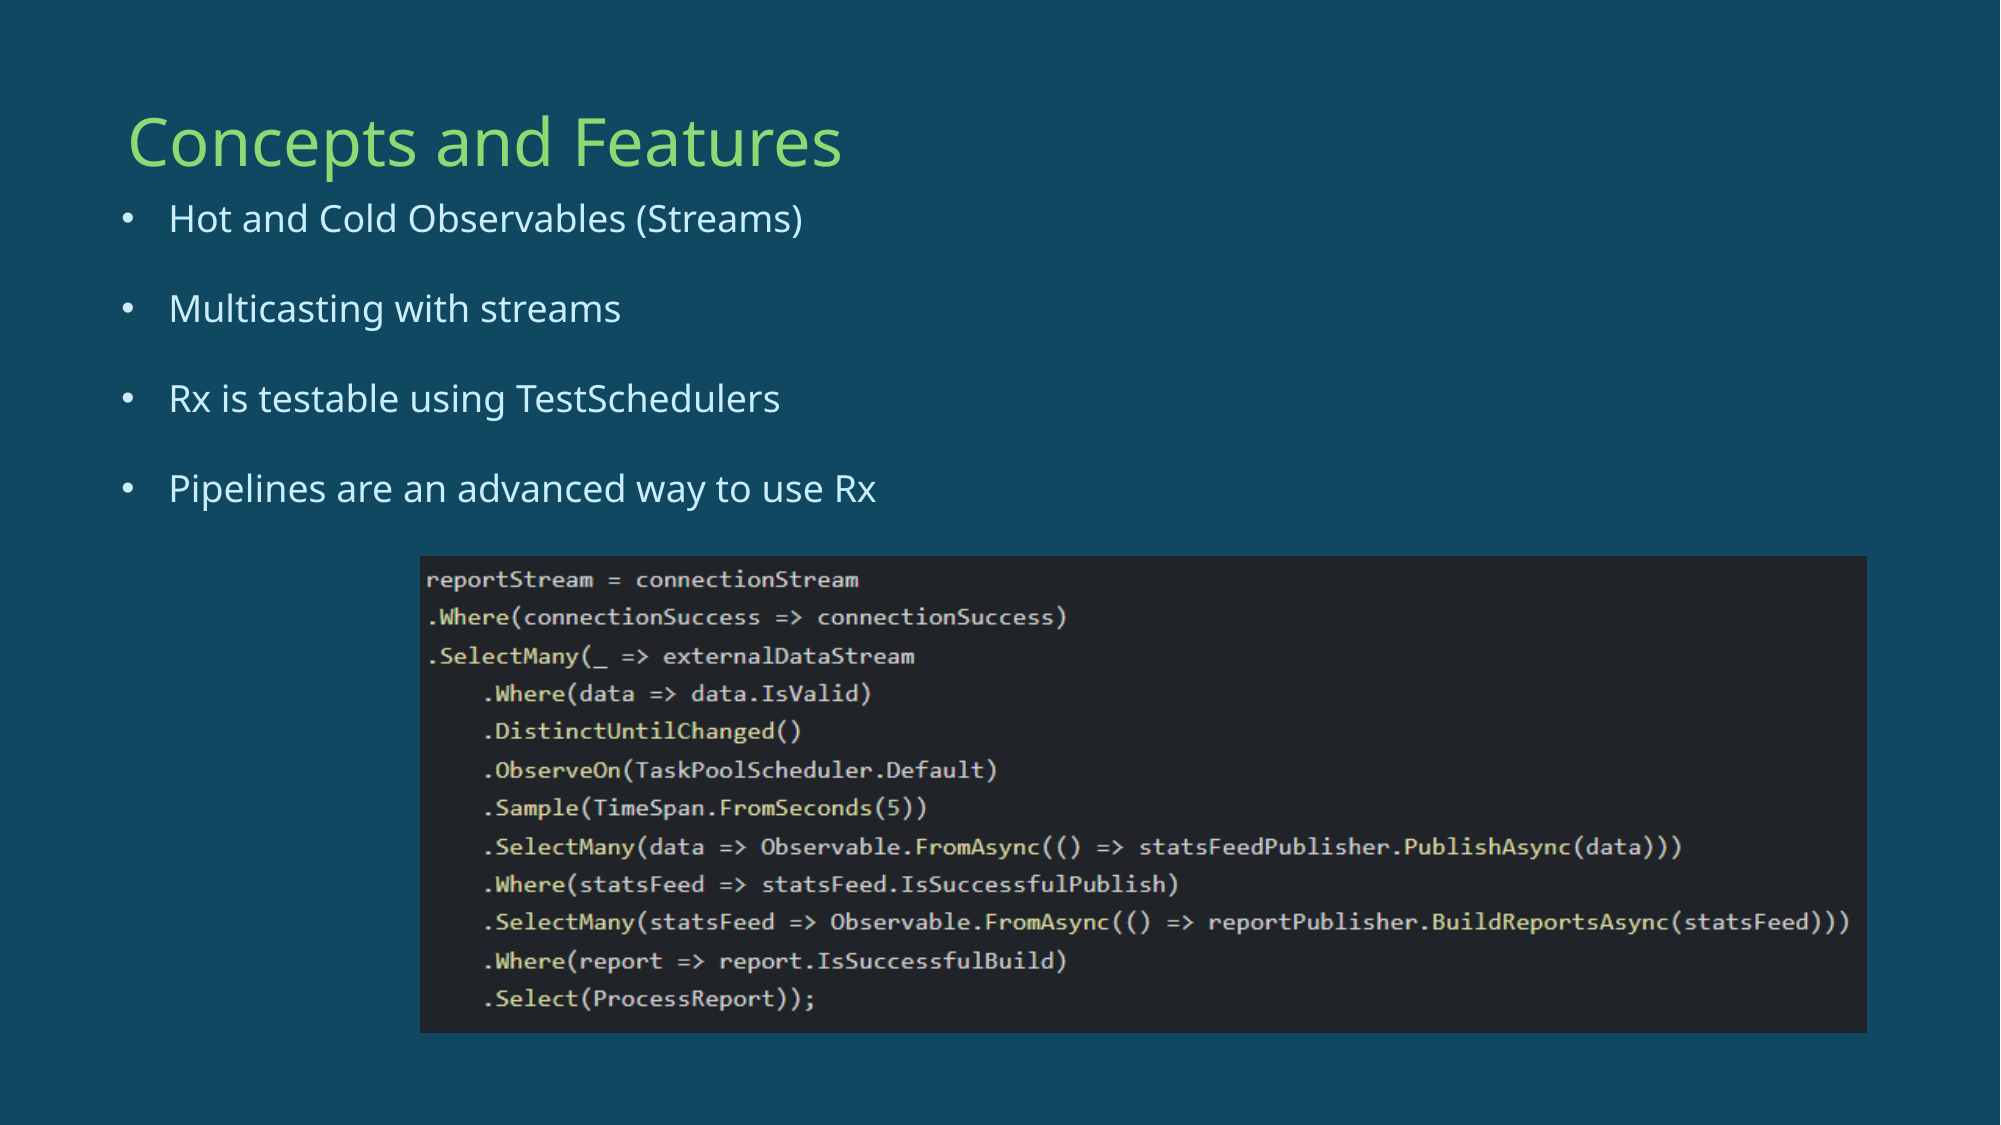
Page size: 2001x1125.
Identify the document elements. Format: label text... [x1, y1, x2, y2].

text_box Hot and Cold Observables (Streams) Multicasting with streams Rx is testable using TestSchedulers Pipelines are an advanced way to use Rx [106, 187, 893, 608]
picture [420, 555, 1867, 1034]
text_box Concepts and Features [112, 91, 1415, 187]
